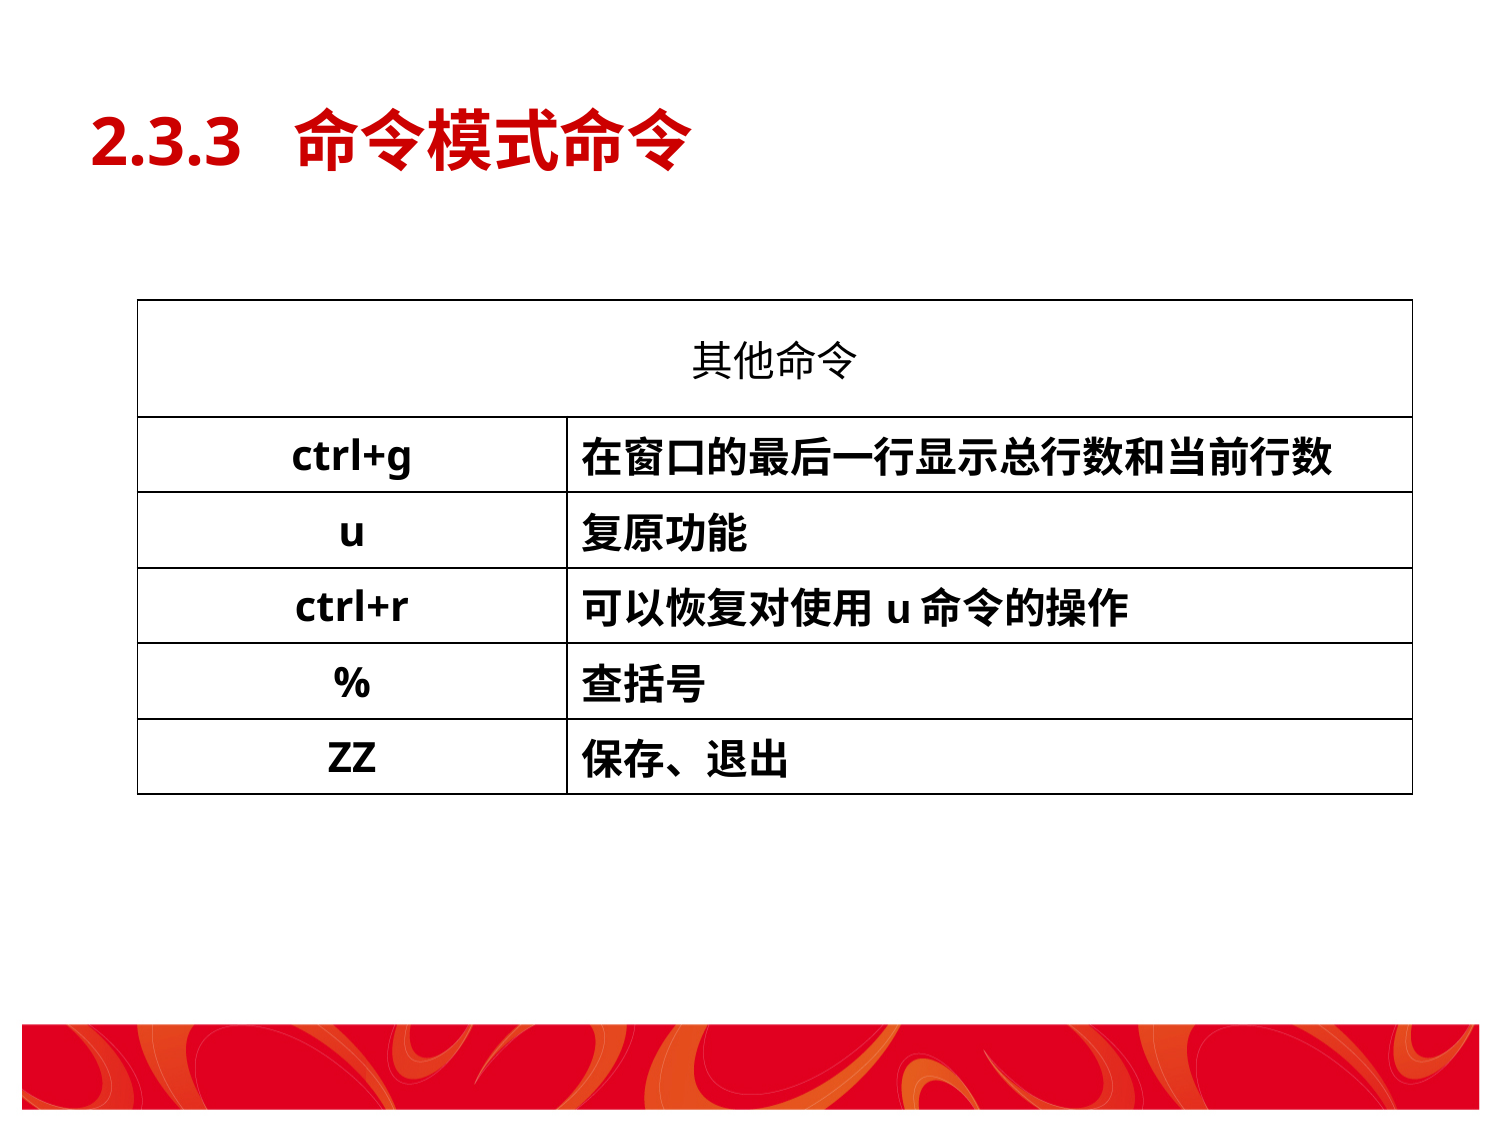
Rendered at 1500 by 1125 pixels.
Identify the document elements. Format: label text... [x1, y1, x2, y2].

title 2.3.3 命令模式命令 [75, 45, 1425, 233]
table_cell 查括号 [568, 644, 1412, 718]
table_cell 在窗口的最后一行显示总行数和当前行数 [568, 418, 1412, 491]
table_cell ctrl+r [138, 569, 566, 642]
table_cell ctrl+g [138, 418, 566, 491]
table_cell 保存、退出 [568, 720, 1412, 793]
table_header 其他命令 [138, 301, 1412, 416]
table_cell 可以恢复对使用u命令的操作 [568, 569, 1412, 642]
table_cell u [138, 493, 566, 567]
picture [0, 987, 1500, 1125]
table_cell 复原功能 [568, 493, 1412, 567]
table_cell % [138, 644, 566, 718]
table_cell ZZ [138, 720, 566, 793]
